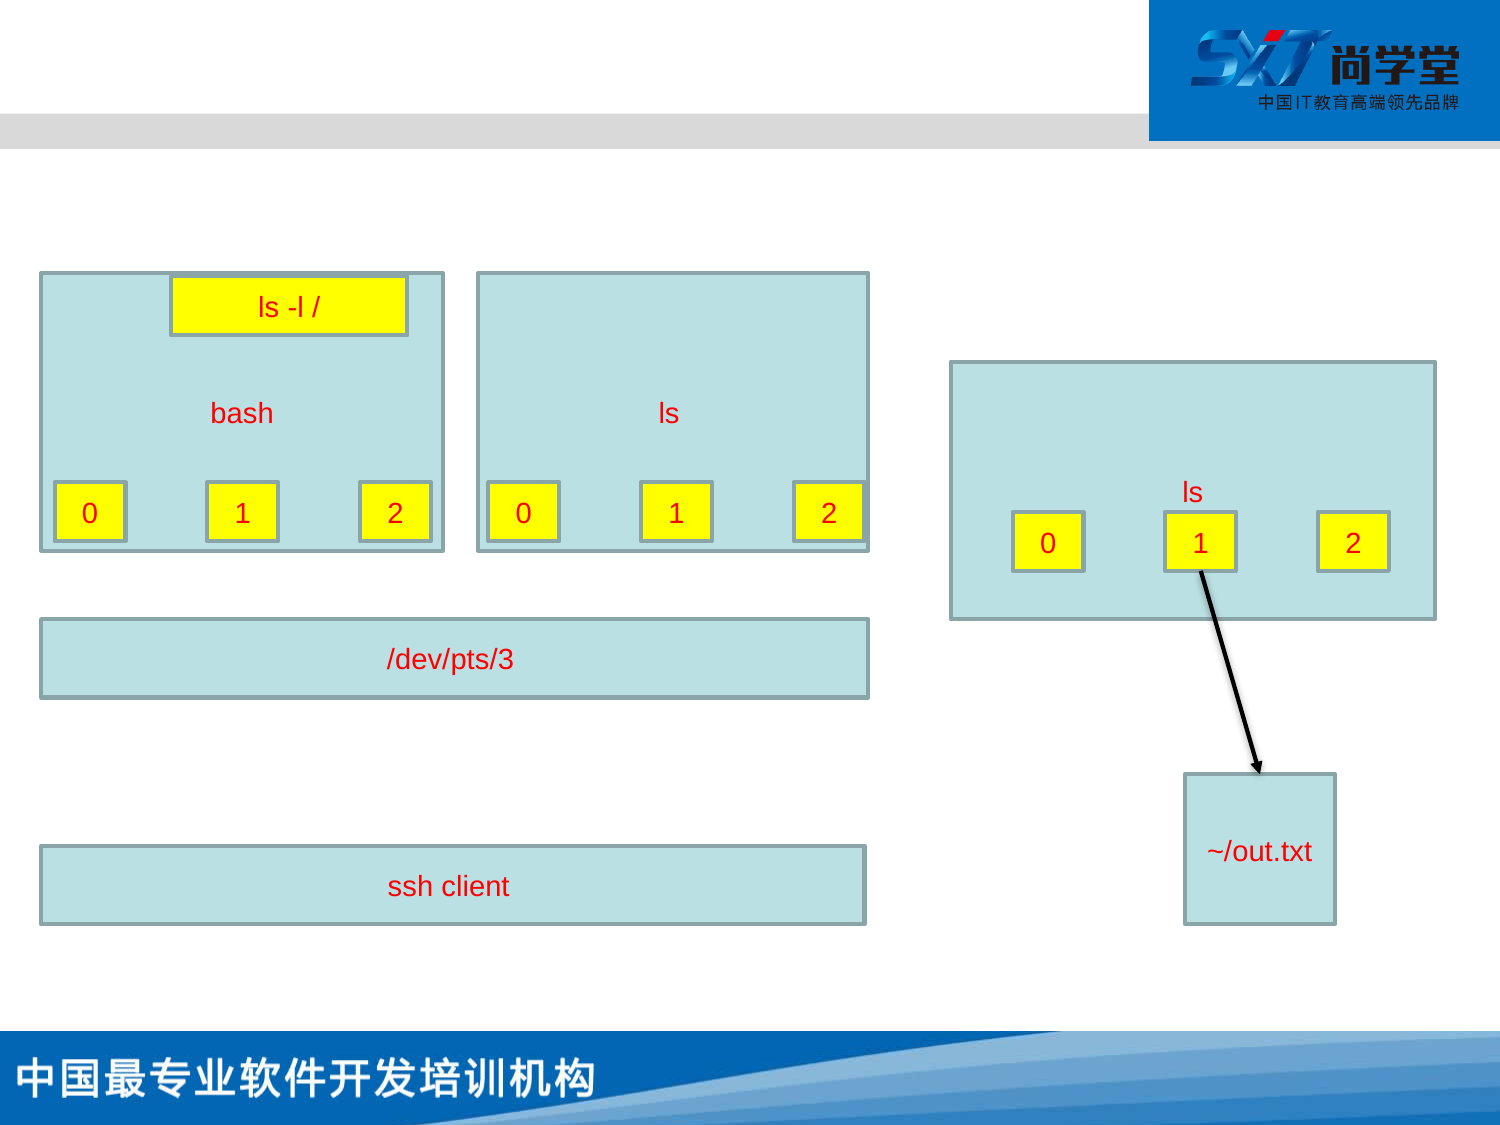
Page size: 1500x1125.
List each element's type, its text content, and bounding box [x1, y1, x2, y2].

text_box 1 [1163, 510, 1238, 573]
text_box 2 [1316, 510, 1391, 573]
text_box ls -l / [169, 274, 409, 337]
text_box 0 [486, 480, 561, 543]
text_box 0 [53, 480, 128, 543]
picture [1149, 0, 1500, 141]
text_box 1 [639, 480, 714, 543]
text_box bash [39, 271, 445, 553]
text_box 1 [205, 480, 280, 543]
text_box 0 [1011, 510, 1086, 573]
text_box ls [476, 271, 870, 553]
picture [0, 1031, 1500, 1125]
text_box 2 [792, 480, 867, 543]
text_box ls [949, 360, 1437, 621]
text_box ssh client [39, 844, 867, 926]
text_box 2 [358, 480, 433, 543]
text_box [1200, 570, 1261, 775]
text_box ~/out.txt [1183, 772, 1337, 926]
text_box /dev/pts/3 [39, 617, 870, 700]
